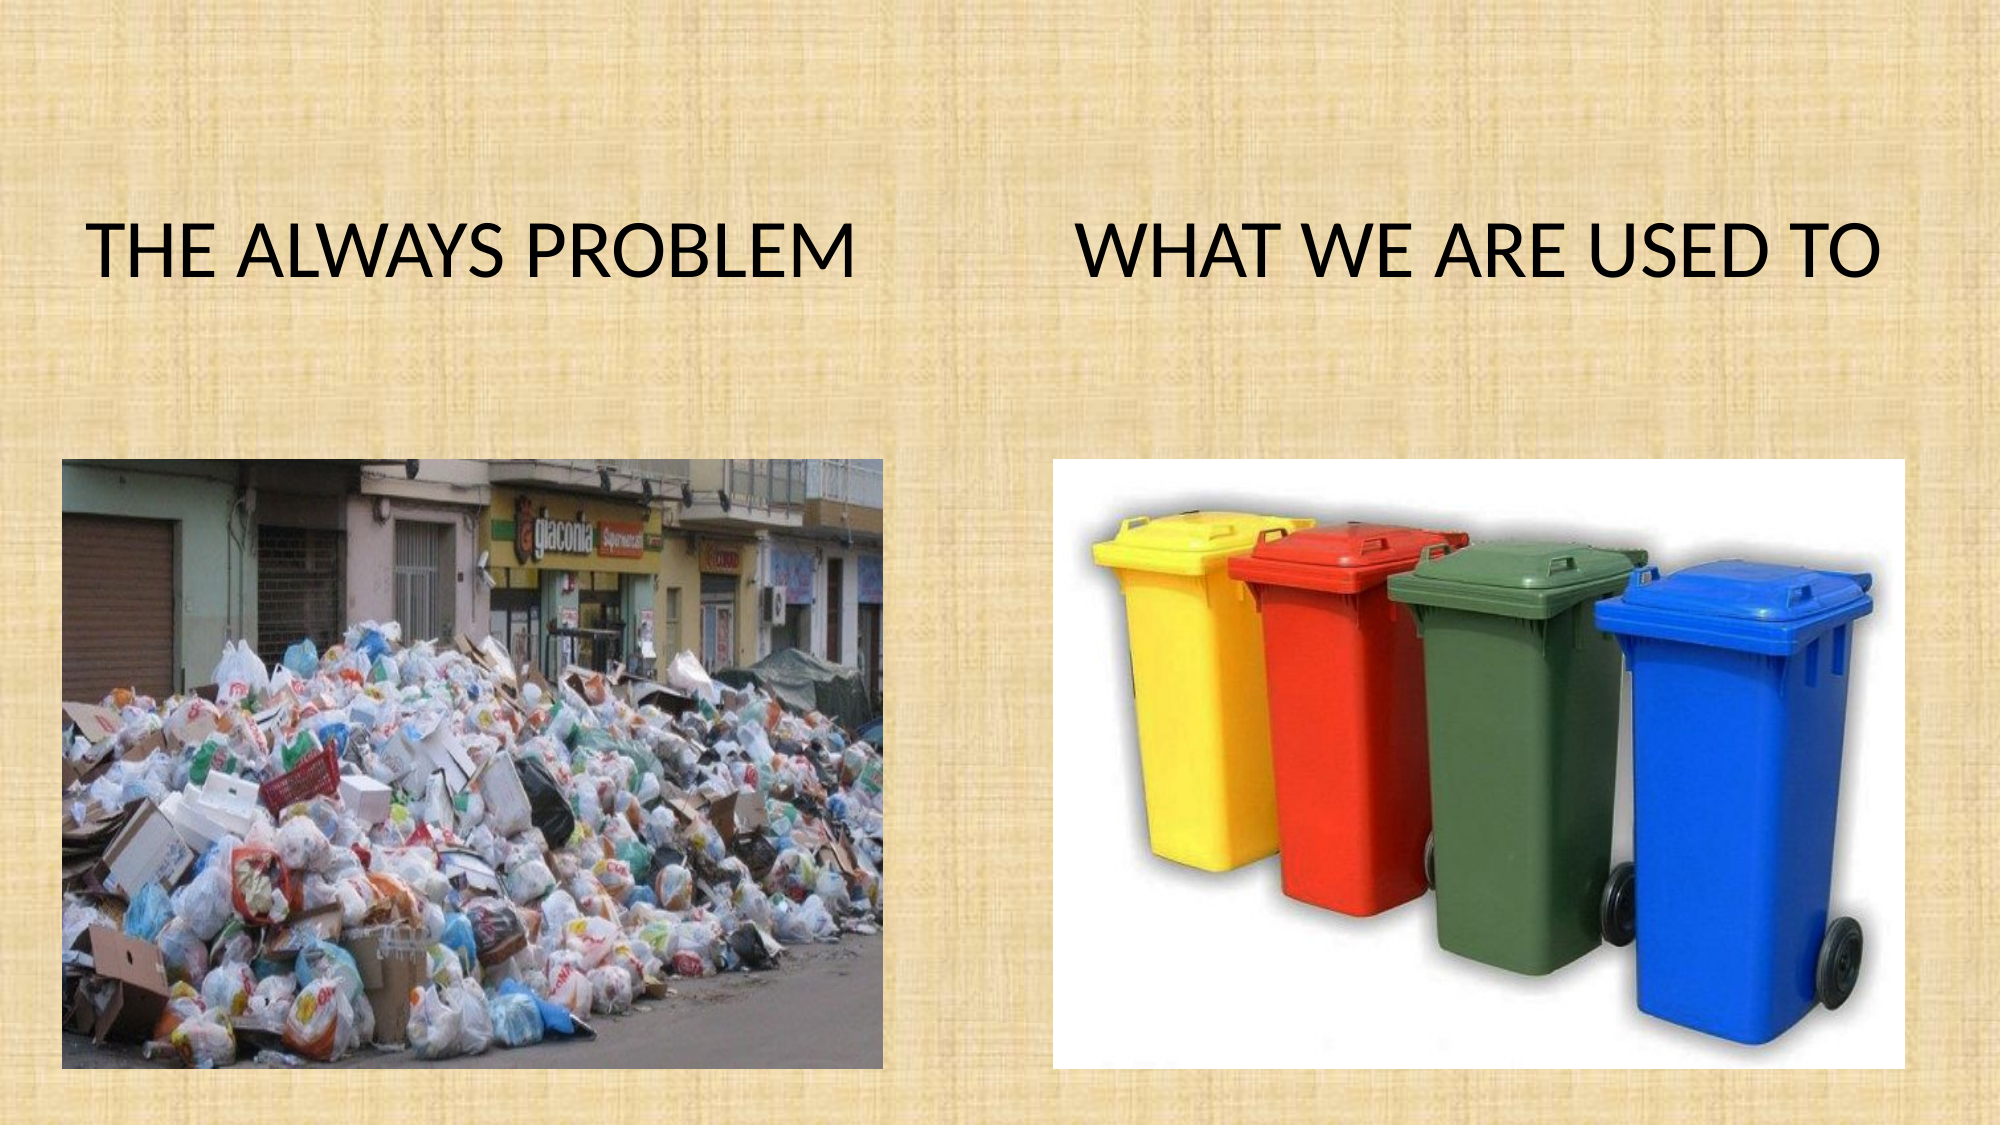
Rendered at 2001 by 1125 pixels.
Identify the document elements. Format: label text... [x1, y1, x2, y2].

picture [62, 459, 883, 1069]
picture [1052, 459, 1905, 1069]
text_box THE ALWAYS PROBLEM [44, 186, 901, 302]
text_box WHAT WE ARE USED TO [1059, 186, 1899, 302]
